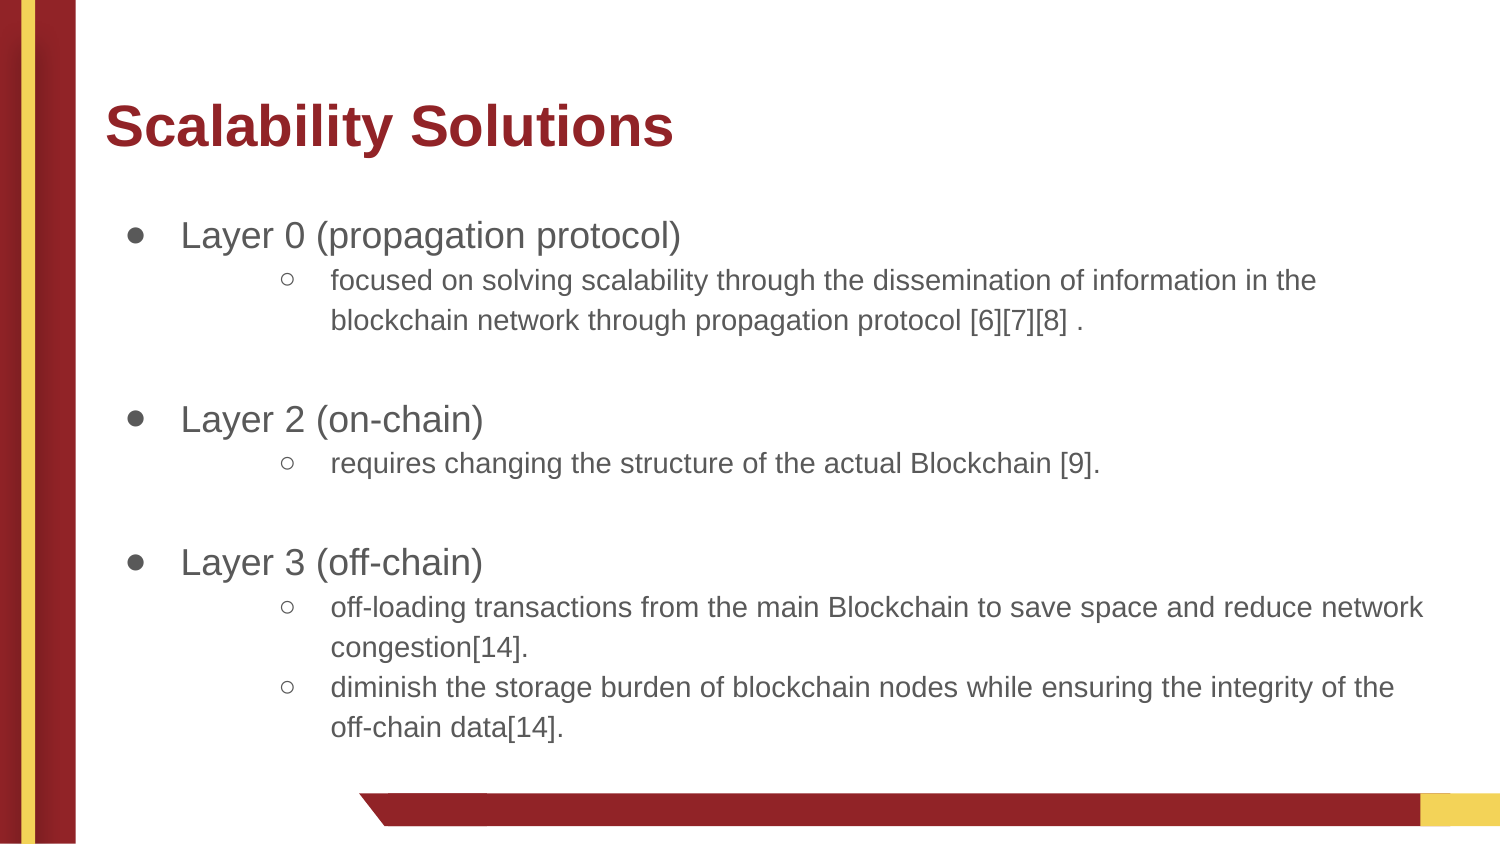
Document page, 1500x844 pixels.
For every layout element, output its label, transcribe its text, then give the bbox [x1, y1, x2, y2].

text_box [0, 0, 76, 844]
title Scalability Solutions [90, 72, 1449, 167]
list Layer 0 (propagation protocol) focused on solving scalability through the dissemination of information in the blockchain network through propagation protocol [6][7][8] . Layer 2 (on-chain) requires changing the structure of the actual Blockchain [9]. Layer 3 (off-chain) off-loading transactions from the main Blockchain to save space and reduce network congestion[14]. diminish the storage burden of blockchain nodes while ensuring the integrity of the off-chain data[14]. [90, 189, 1449, 750]
text_box [1420, 793, 1500, 827]
text_box [359, 793, 487, 827]
text_box [487, 793, 1420, 827]
